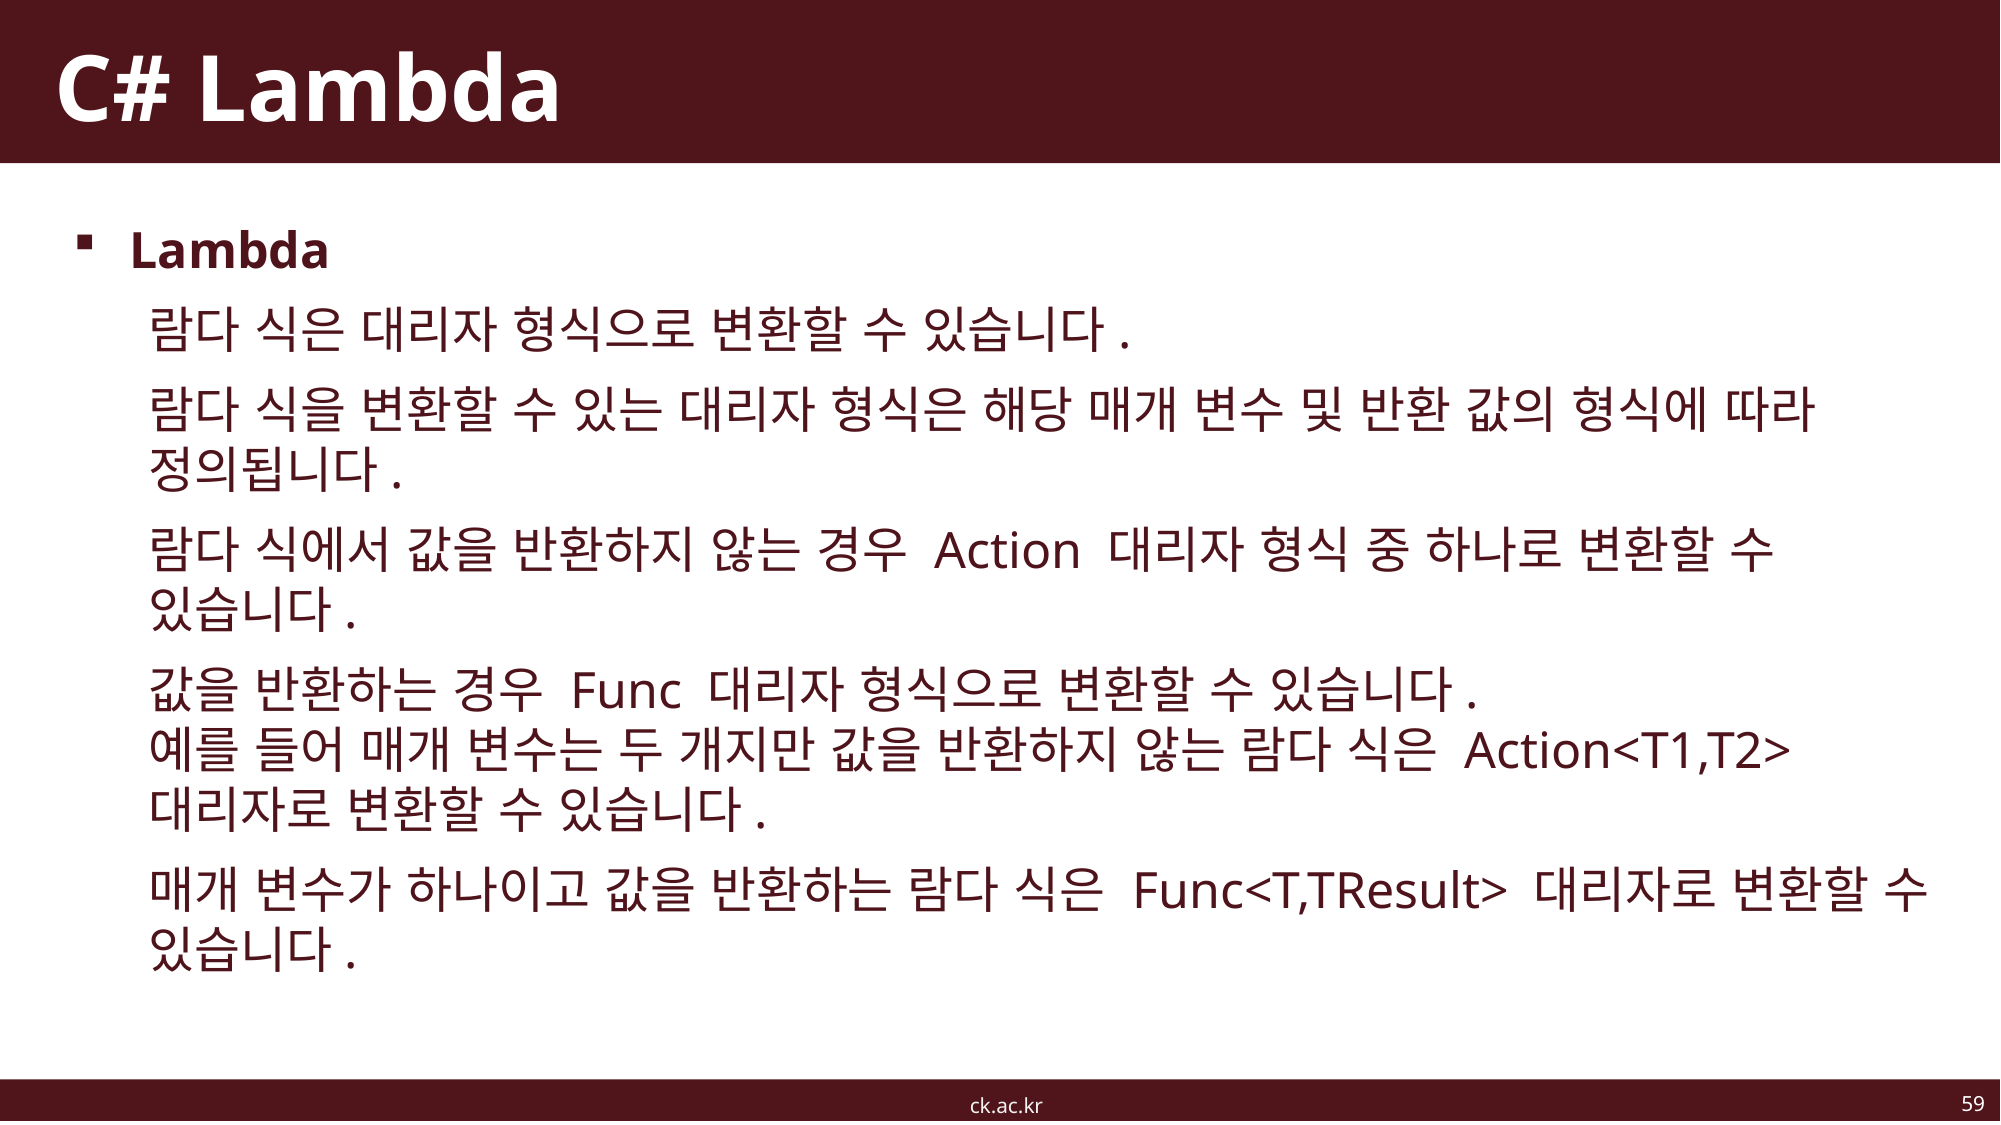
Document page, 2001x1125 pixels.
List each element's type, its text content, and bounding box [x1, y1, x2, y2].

footer ck.ac.kr [949, 1084, 1064, 1125]
title C# Lambda [39, 34, 1289, 149]
text_box Lambda 람다 식은 대리자 형식으로 변환할 수 있습니다. 람다 식을 변환할 수 있는 대리자 형식은 해당 매개 변수 및 반환 값의 형식에 따라 정의됩니다. 람다 식에서 값을 반환하지 않는 경우 Action 대리자 형식 중 하나로 변환할 수 있습니다. 값을 반환하는 경우 Func 대리자 형식으로 변환할 수 있습니다. 예를 들어 매개 변수는 두 개지만 값을 반환하지 않는 람다 식은 Action<T1,T2> 대리자로 변환할 수 있습니다. 매개 변수가 하나이고 값을 반환하는 람다 식은 Func<T,TResult> 대리자로 변환할 수 있습니다. [58, 211, 1952, 986]
slide_number 59 [1911, 1083, 2000, 1125]
